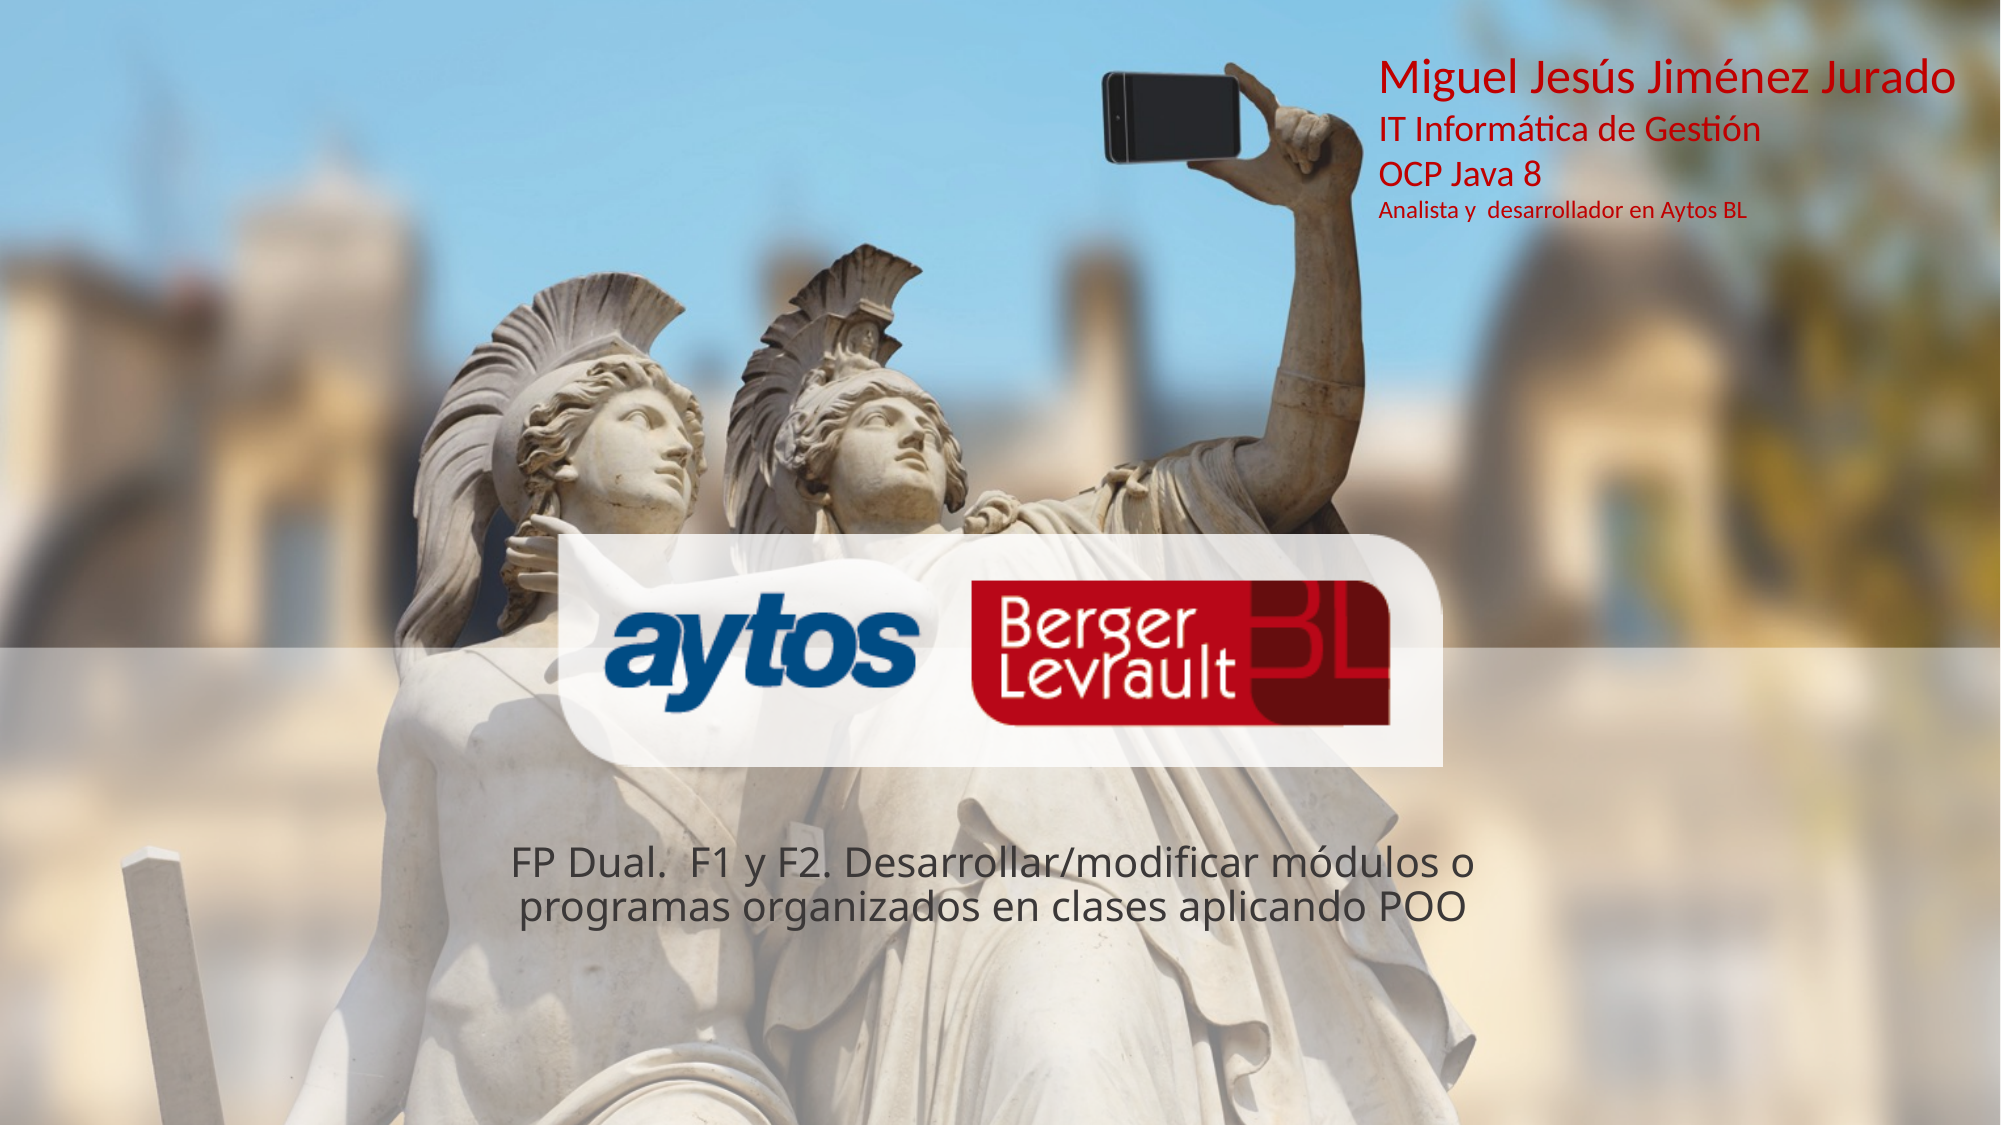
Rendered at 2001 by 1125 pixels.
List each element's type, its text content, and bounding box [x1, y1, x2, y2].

picture [0, 0, 2001, 1125]
text_box Miguel Jesús Jiménez Jurado IT Informática de Gestión OCP Java 8 Analista y desarrollador en Aytos BL [1363, 36, 1973, 261]
title FP Dual. F1 y F2. Desarrollar/modificar módulos o programas organizados en clases aplicando POO [488, 834, 1498, 973]
